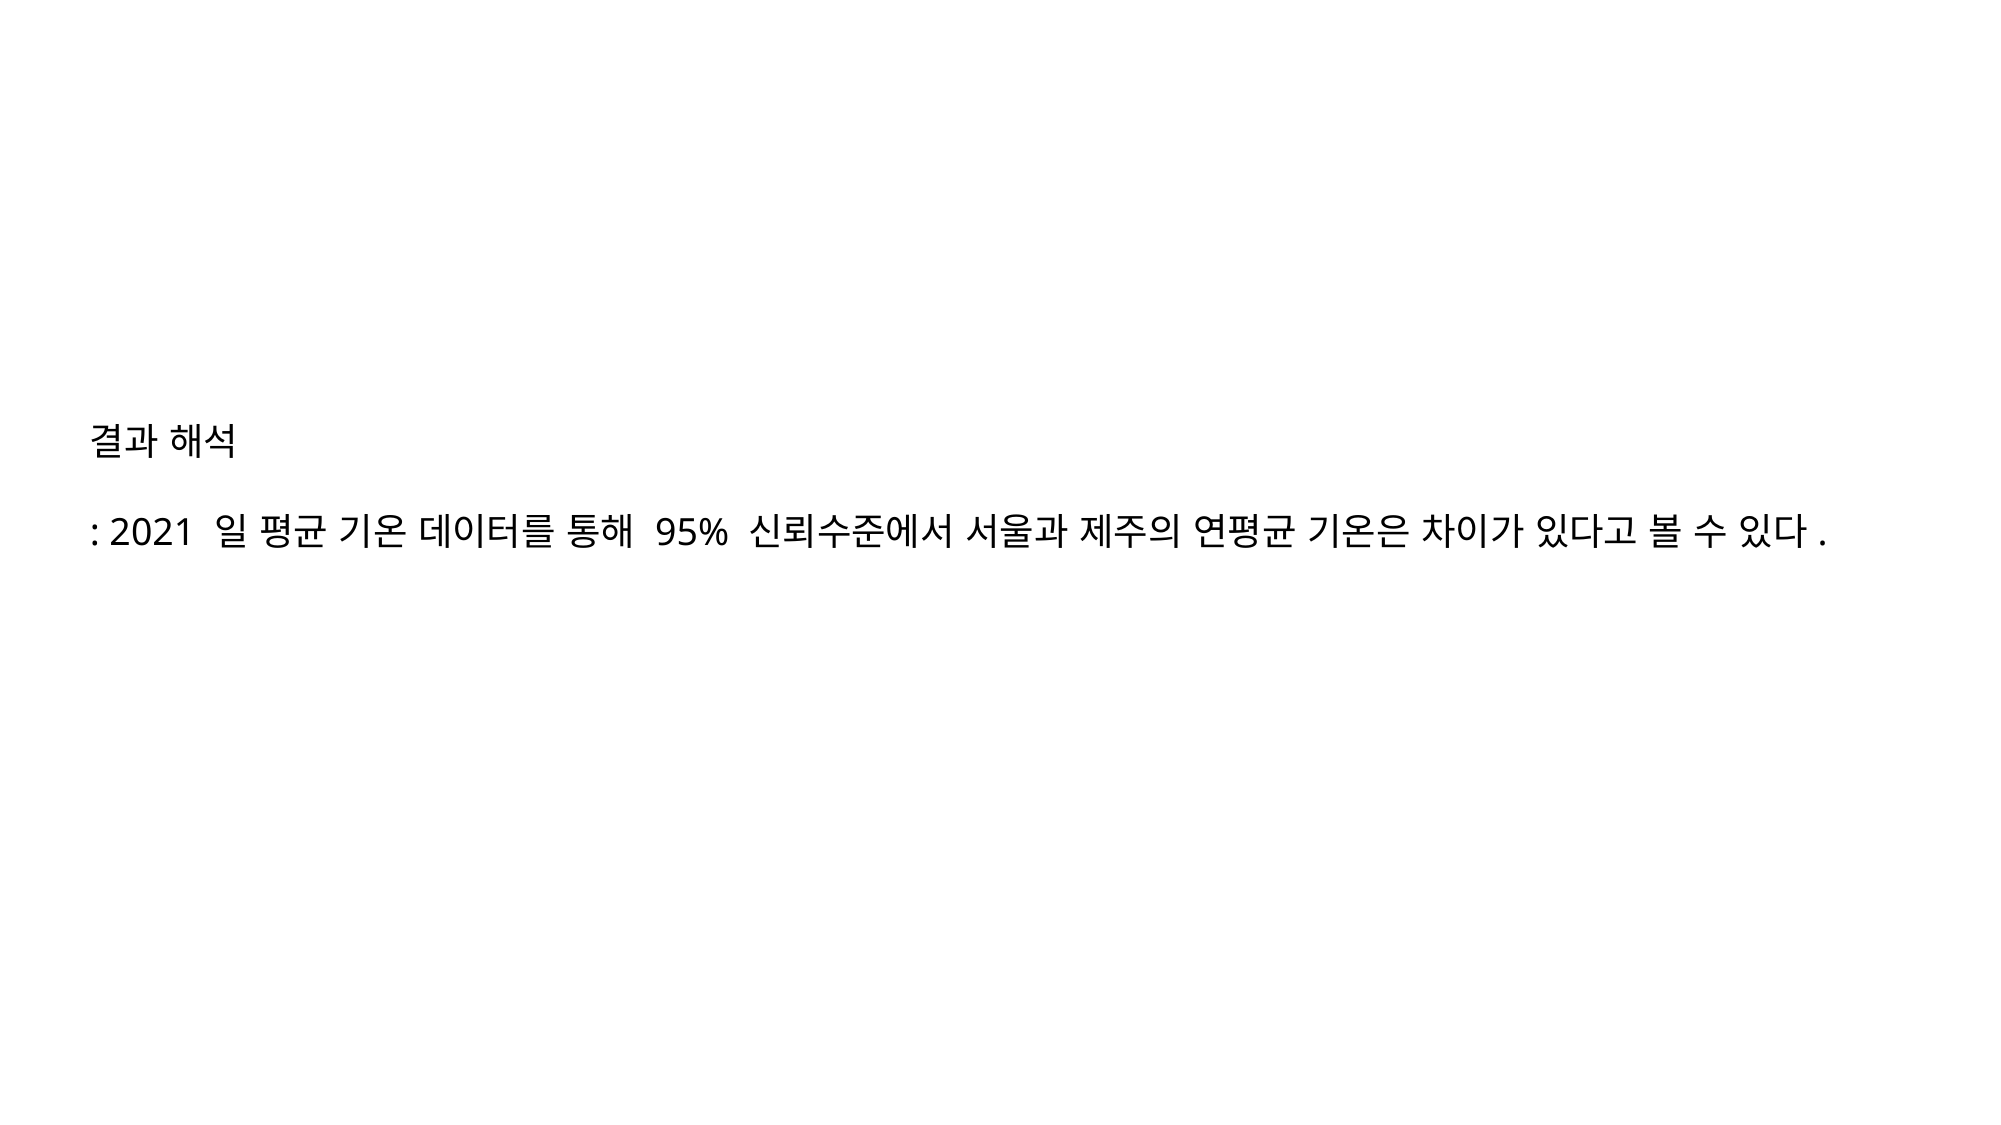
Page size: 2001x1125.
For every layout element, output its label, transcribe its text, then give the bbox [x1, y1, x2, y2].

text_box 결과 해석 : 2021 일 평균 기온 데이터를 통해 95% 신뢰수준에서 서울과 제주의 연평균 기온은 차이가 있다고 볼 수 있다. [75, 410, 2000, 561]
